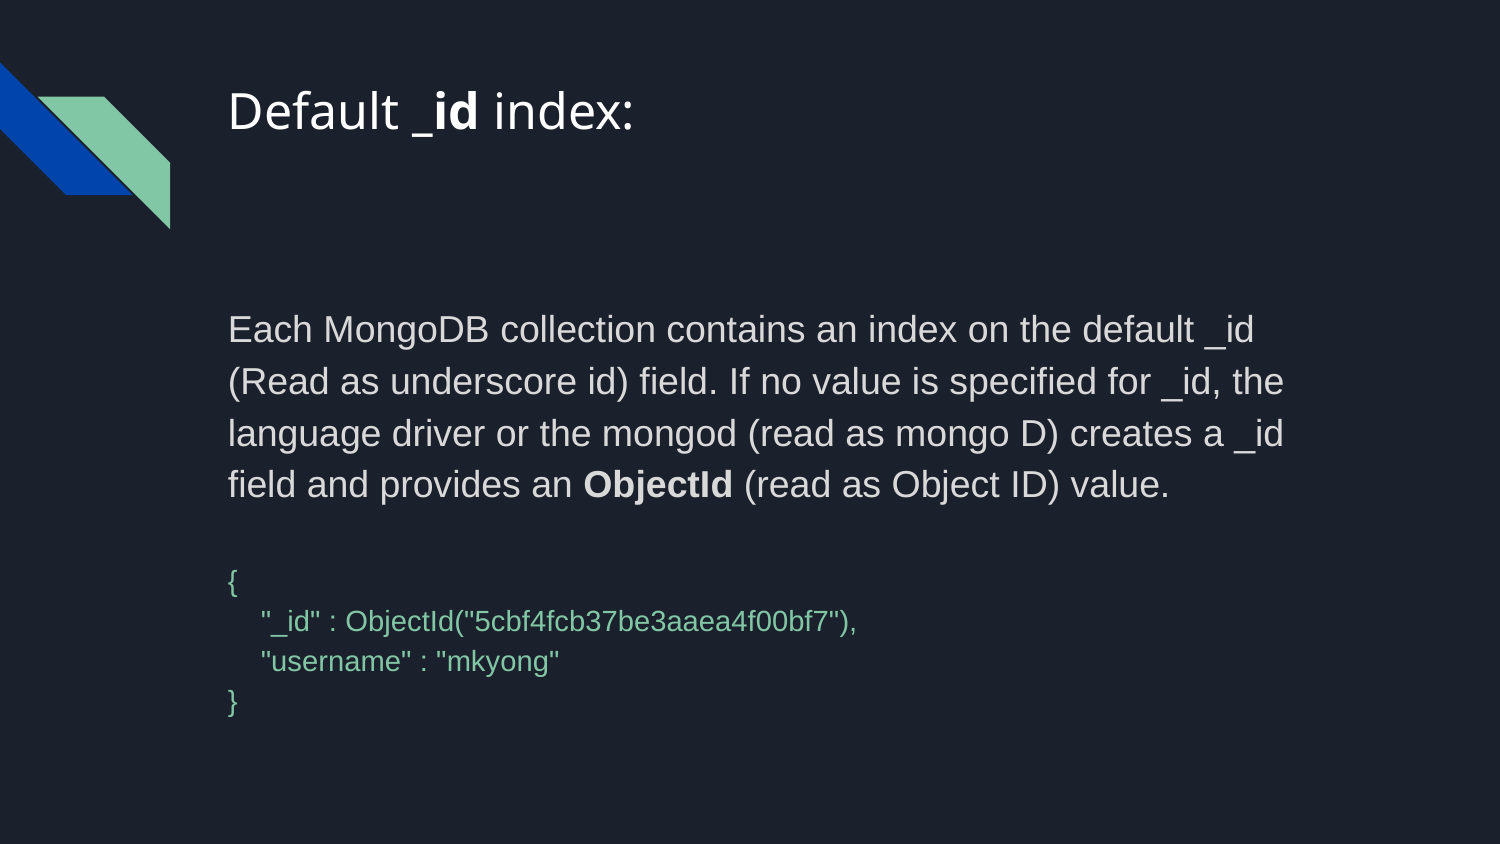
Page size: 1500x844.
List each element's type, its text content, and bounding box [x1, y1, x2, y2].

list Each MongoDB collection contains an index on the default _id (Read as underscore id) field. If no value is specified for _id, the language driver or the mongod (read as mongo D) creates a _id field and provides an ObjectId (read as Object ID) value. { "_id" : ObjectId("5cbf4fcb37be3aaea4f00bf7"), "username" : "mkyong" } [212, 257, 1368, 735]
title Default _id index: [212, 64, 1368, 215]
